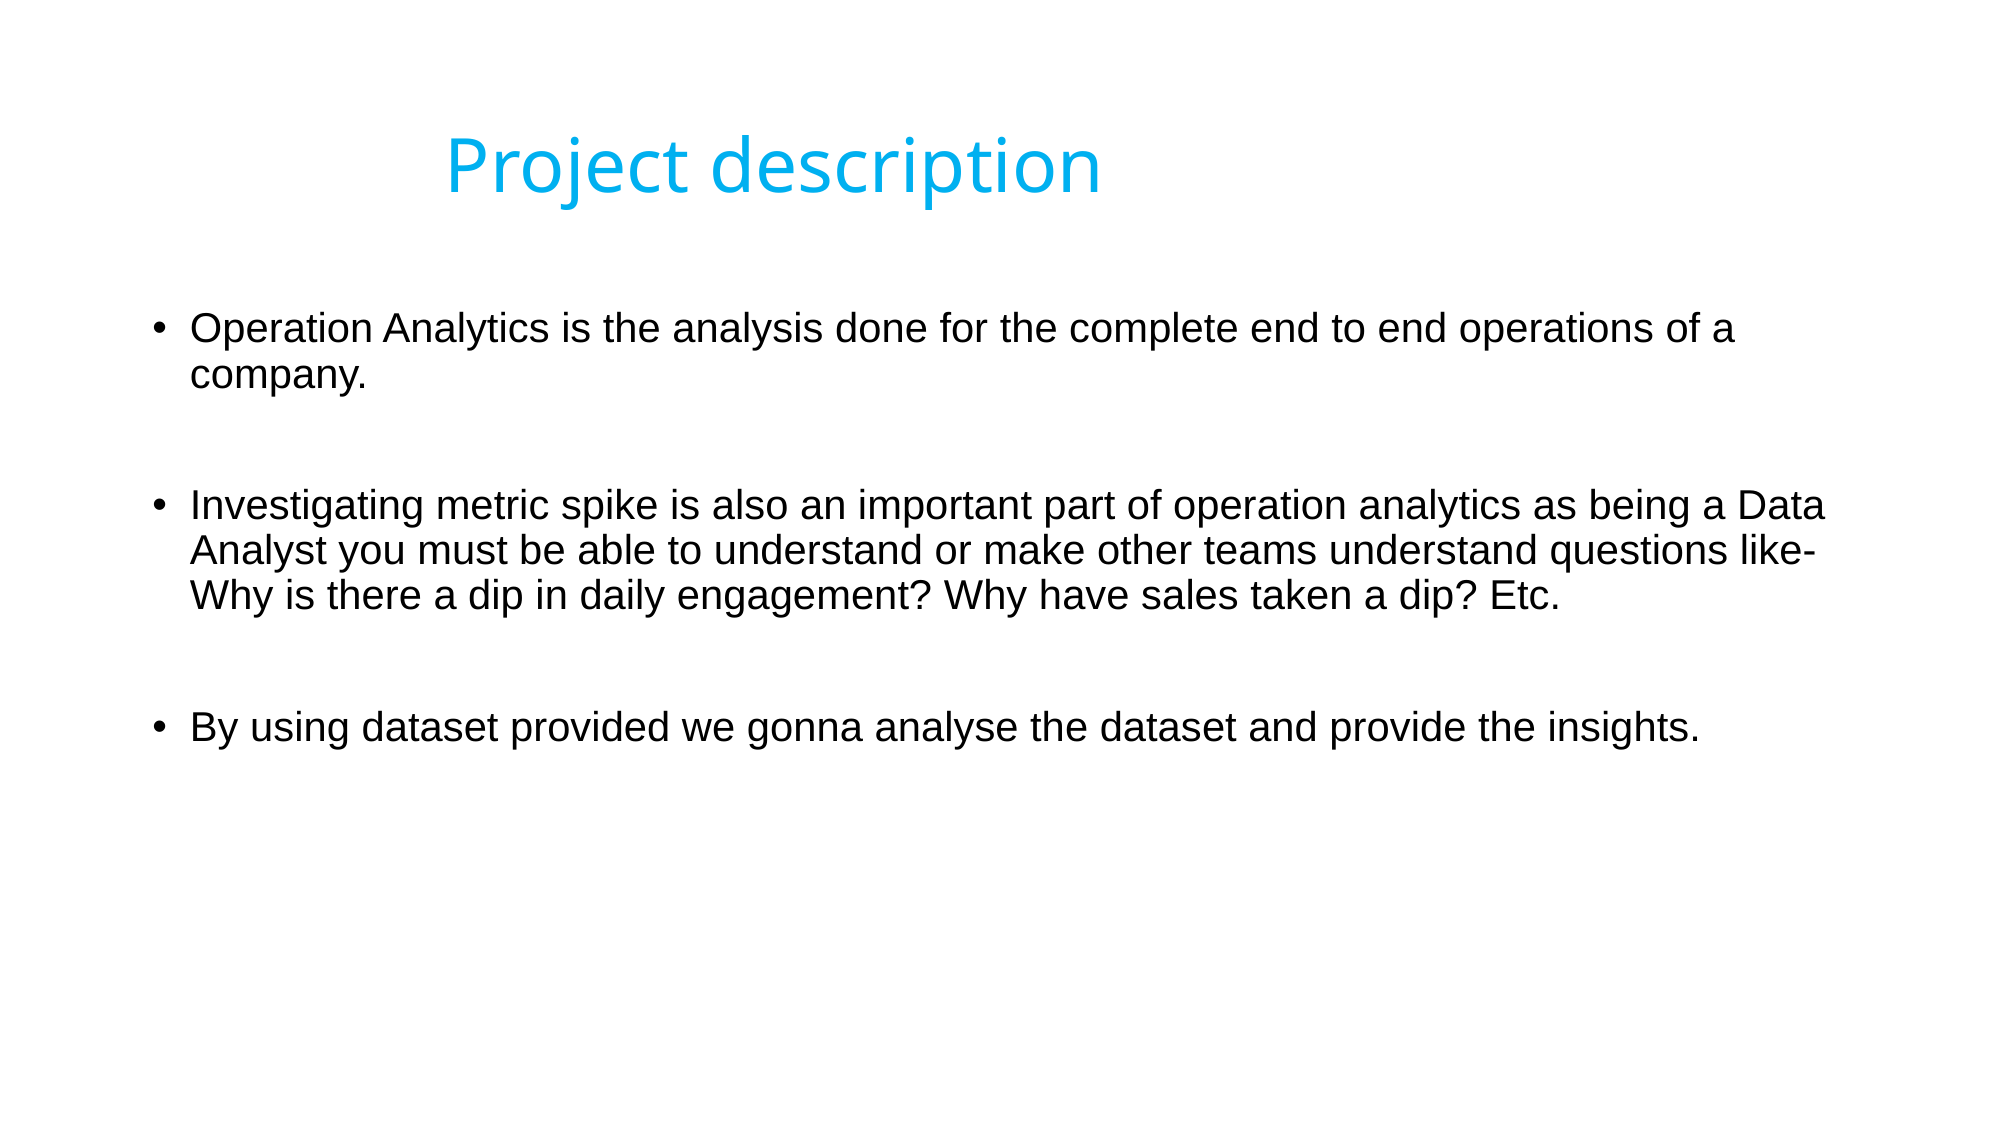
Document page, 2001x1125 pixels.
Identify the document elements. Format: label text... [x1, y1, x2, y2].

list Operation Analytics is the analysis done for the complete end to end operations of a company. Investigating metric spike is also an important part of operation analytics as being a Data Analyst you must be able to understand or make other teams understand questions like- Why is there a dip in daily engagement? Why have sales taken a dip? Etc. By using dataset provided we gonna analyse the dataset and provide the insights. [137, 299, 1863, 1014]
title Project description [137, 59, 1863, 278]
